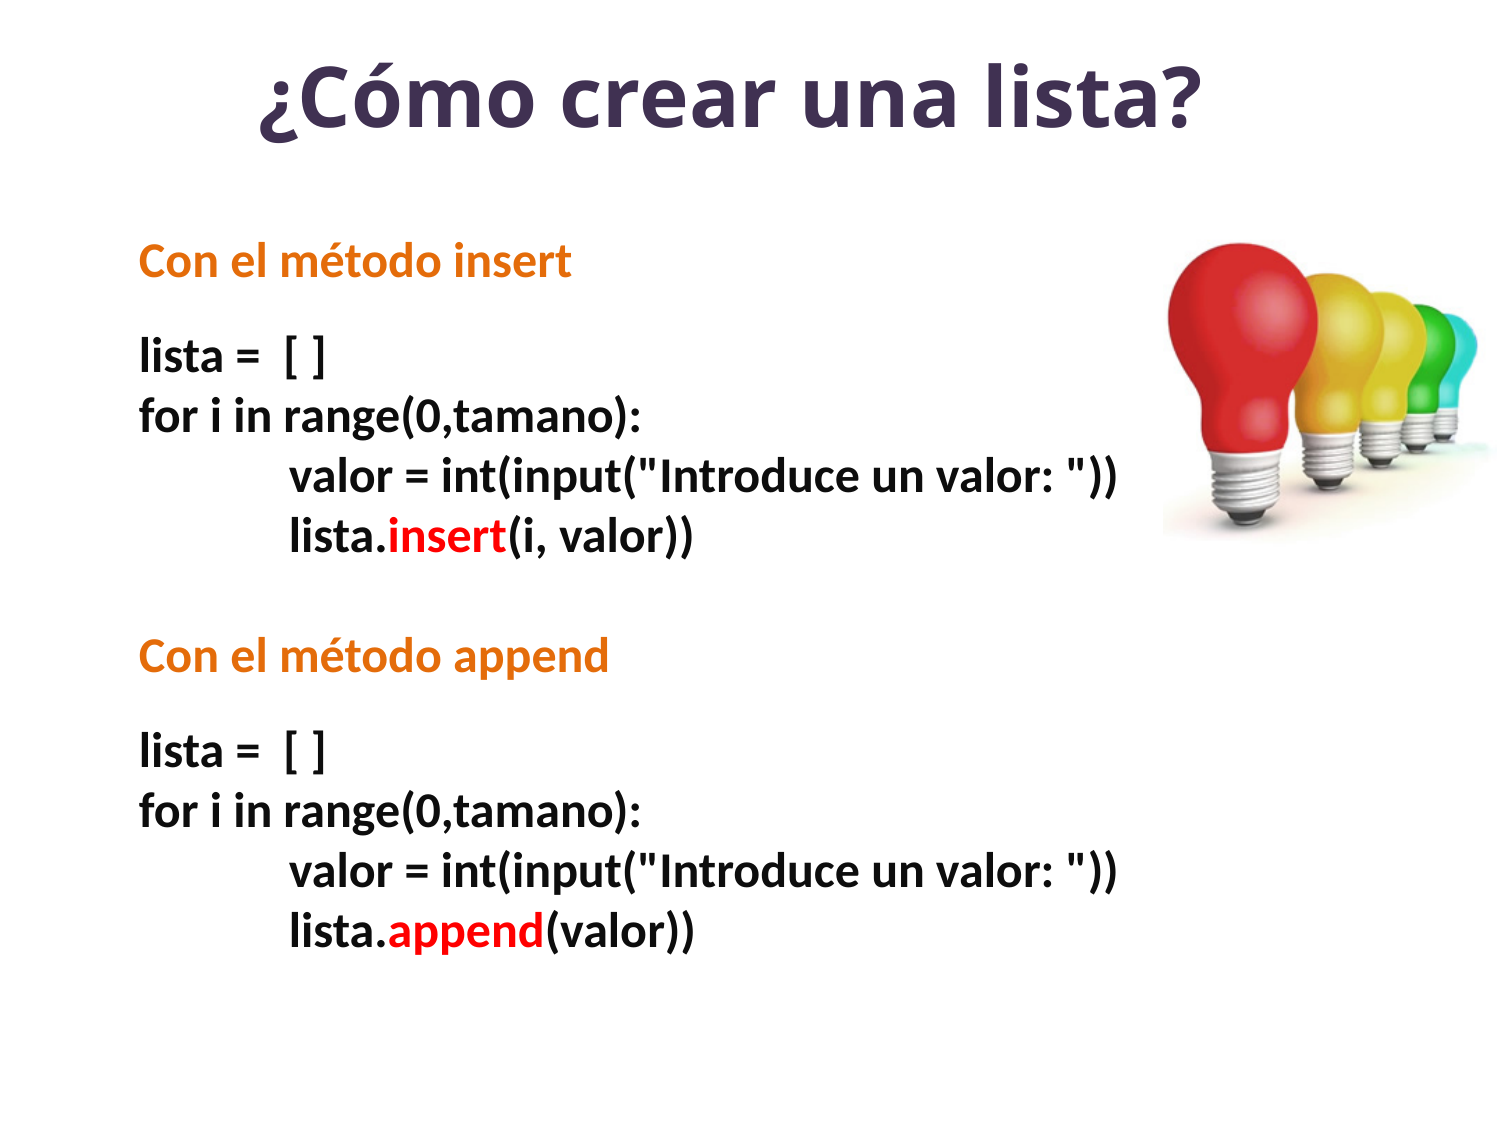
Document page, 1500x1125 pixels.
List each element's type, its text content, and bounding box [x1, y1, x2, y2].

title ¿Cómo crear una lista? [155, 0, 1306, 188]
text_box Con el método insert lista = [ ] for i in range(0,tamano): valor = int(input("Introduce un valor: ")) lista.insert(i, valor)) Con el método append lista = [ ] for i in range(0,tamano): valor = int(input("Introduce un valor: ")) lista.append(valor)) [124, 219, 1338, 1025]
picture [1163, 229, 1497, 563]
